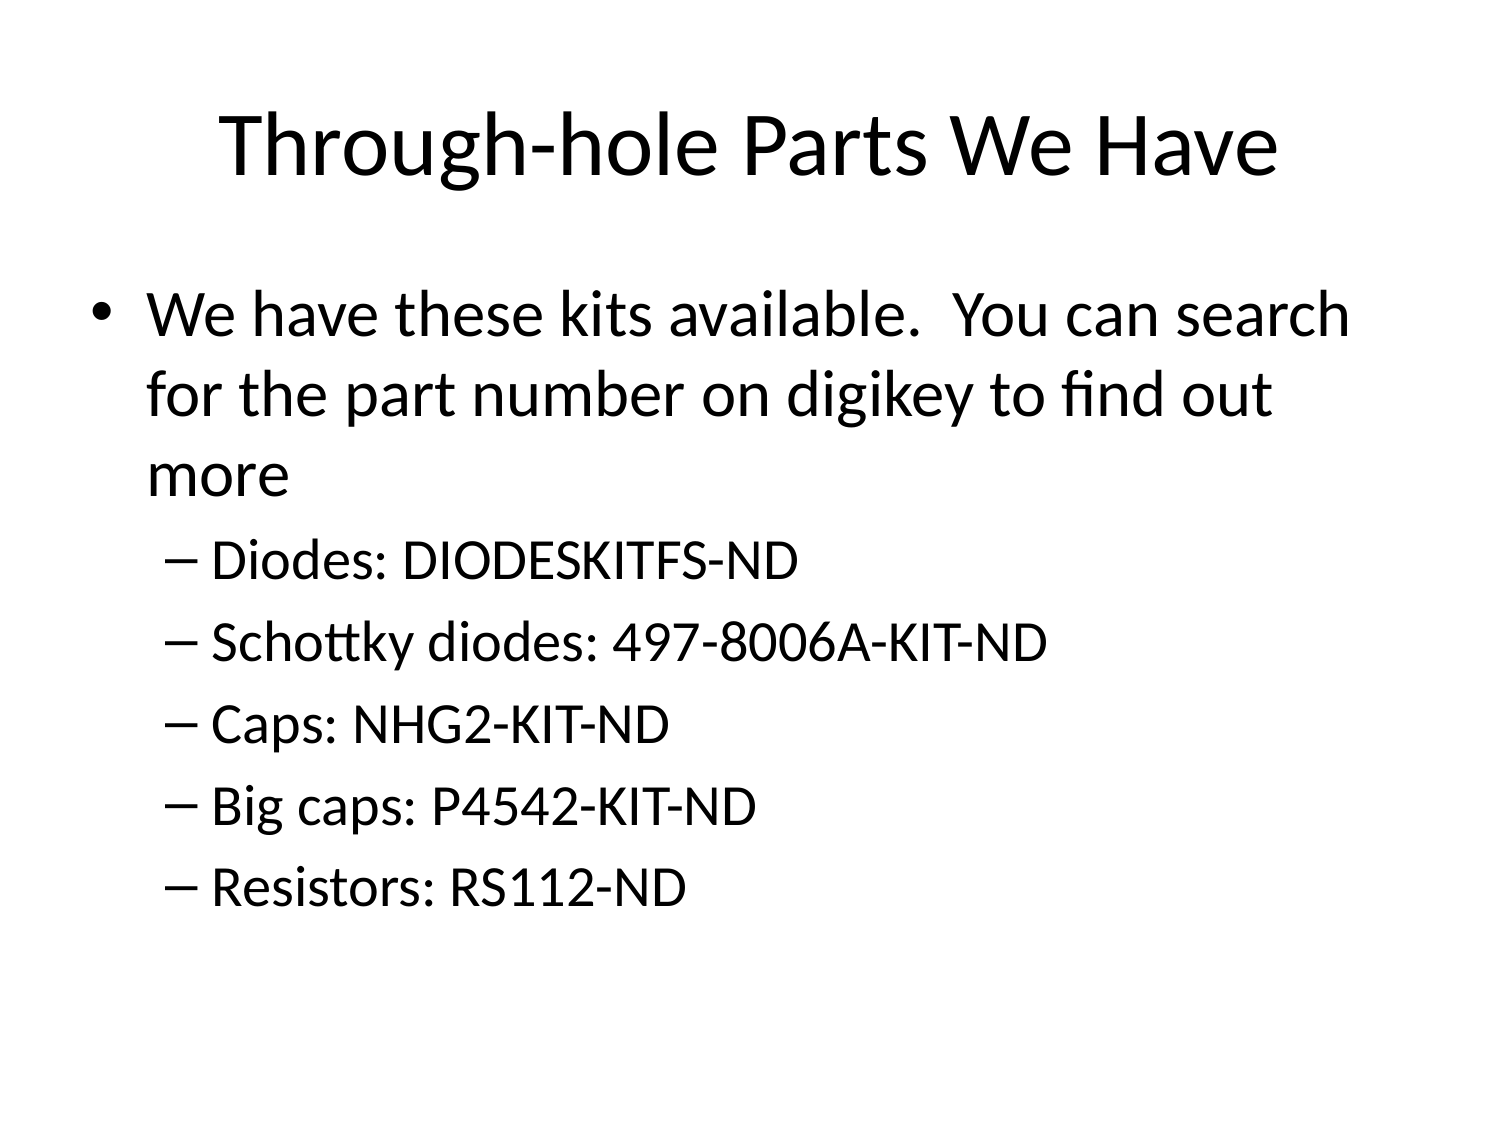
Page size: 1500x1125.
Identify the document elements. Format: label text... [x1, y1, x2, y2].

list We have these kits available. You can search for the part number on digikey to find out more Diodes: DIODESKITFS-ND Schottky diodes: 497-8006A-KIT-ND Caps: NHG2-KIT-ND Big caps: P4542-KIT-ND Resistors: RS112-ND [75, 262, 1425, 1005]
title Through-hole Parts We Have [75, 45, 1425, 233]
